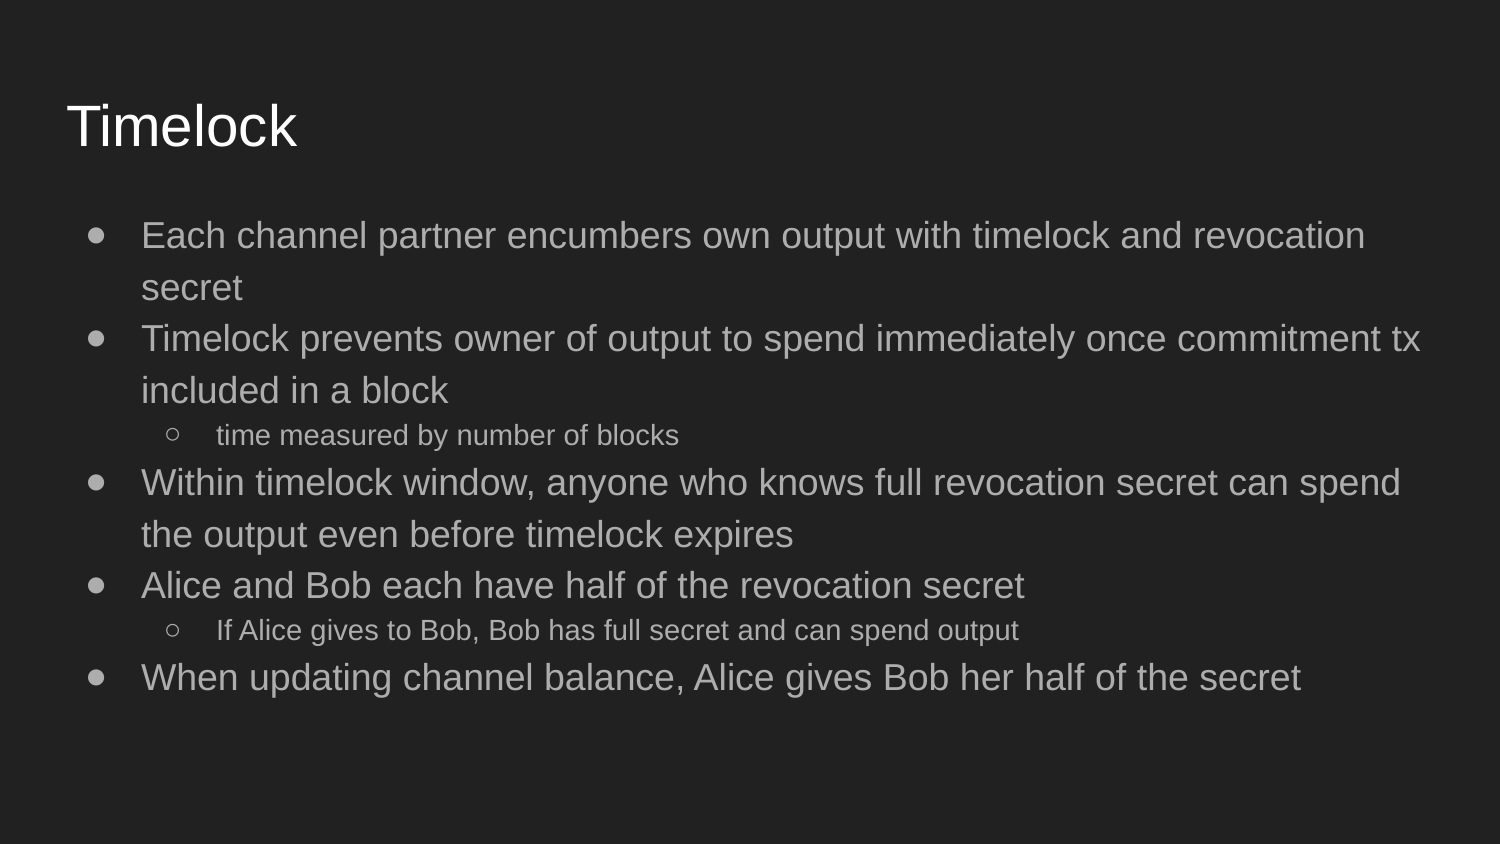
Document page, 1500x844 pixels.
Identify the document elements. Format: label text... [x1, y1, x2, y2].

title Timelock [51, 72, 1449, 167]
list Each channel partner encumbers own output with timelock and revocation secret Timelock prevents owner of output to spend immediately once commitment tx included in a block time measured by number of blocks Within timelock window, anyone who knows full revocation secret can spend the output even before timelock expires Alice and Bob each have half of the revocation secret If Alice gives to Bob, Bob has full secret and can spend output When updating channel balance, Alice gives Bob her half of the secret [51, 189, 1449, 750]
